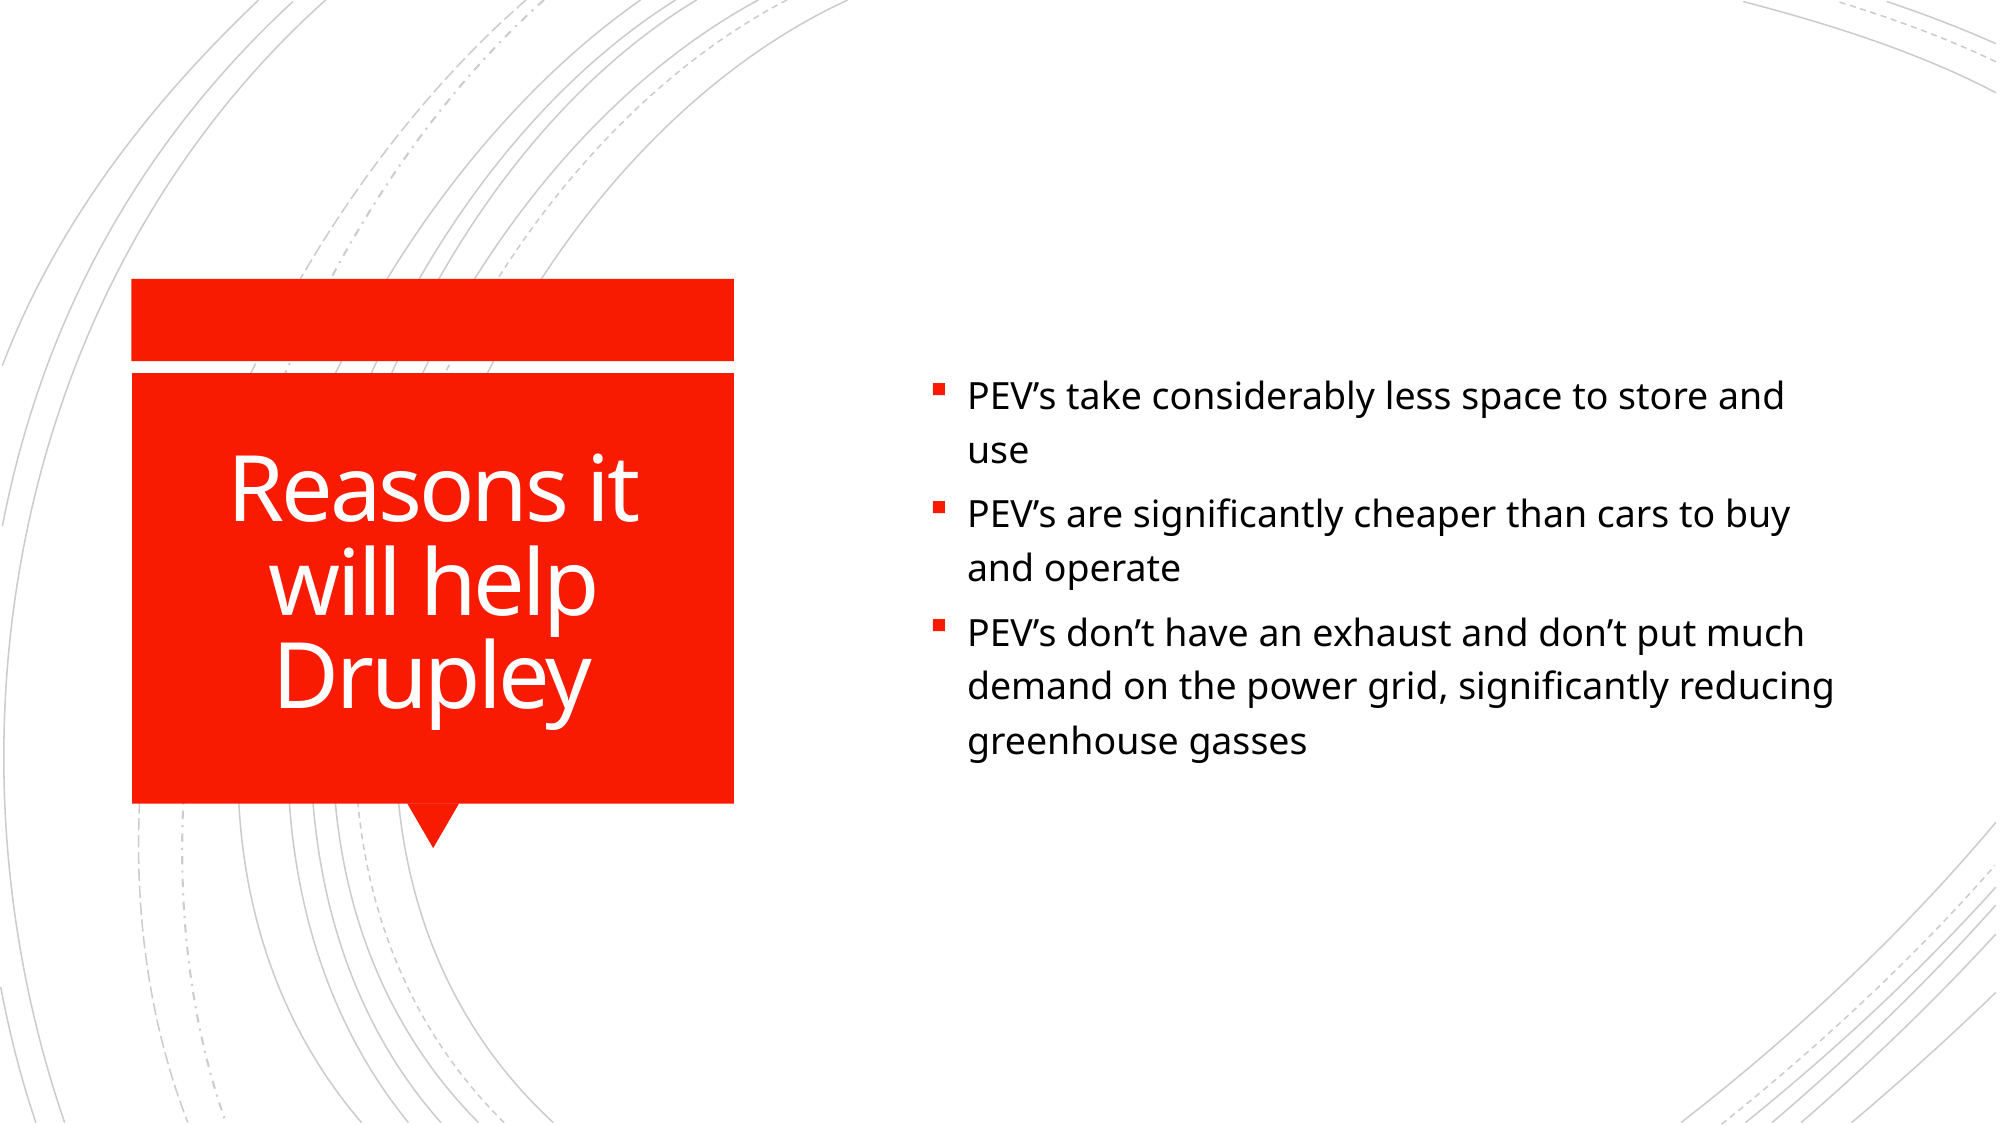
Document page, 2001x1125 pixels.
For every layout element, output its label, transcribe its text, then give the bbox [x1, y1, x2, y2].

title Reasons it will help Drupley [145, 385, 720, 789]
list PEV’s take considerably less space to store and use PEV’s are significantly cheaper than cars to buy and operate PEV’s don’t have an exhaust and don’t put much demand on the power grid, significantly reducing greenhouse gasses [839, 131, 1871, 993]
